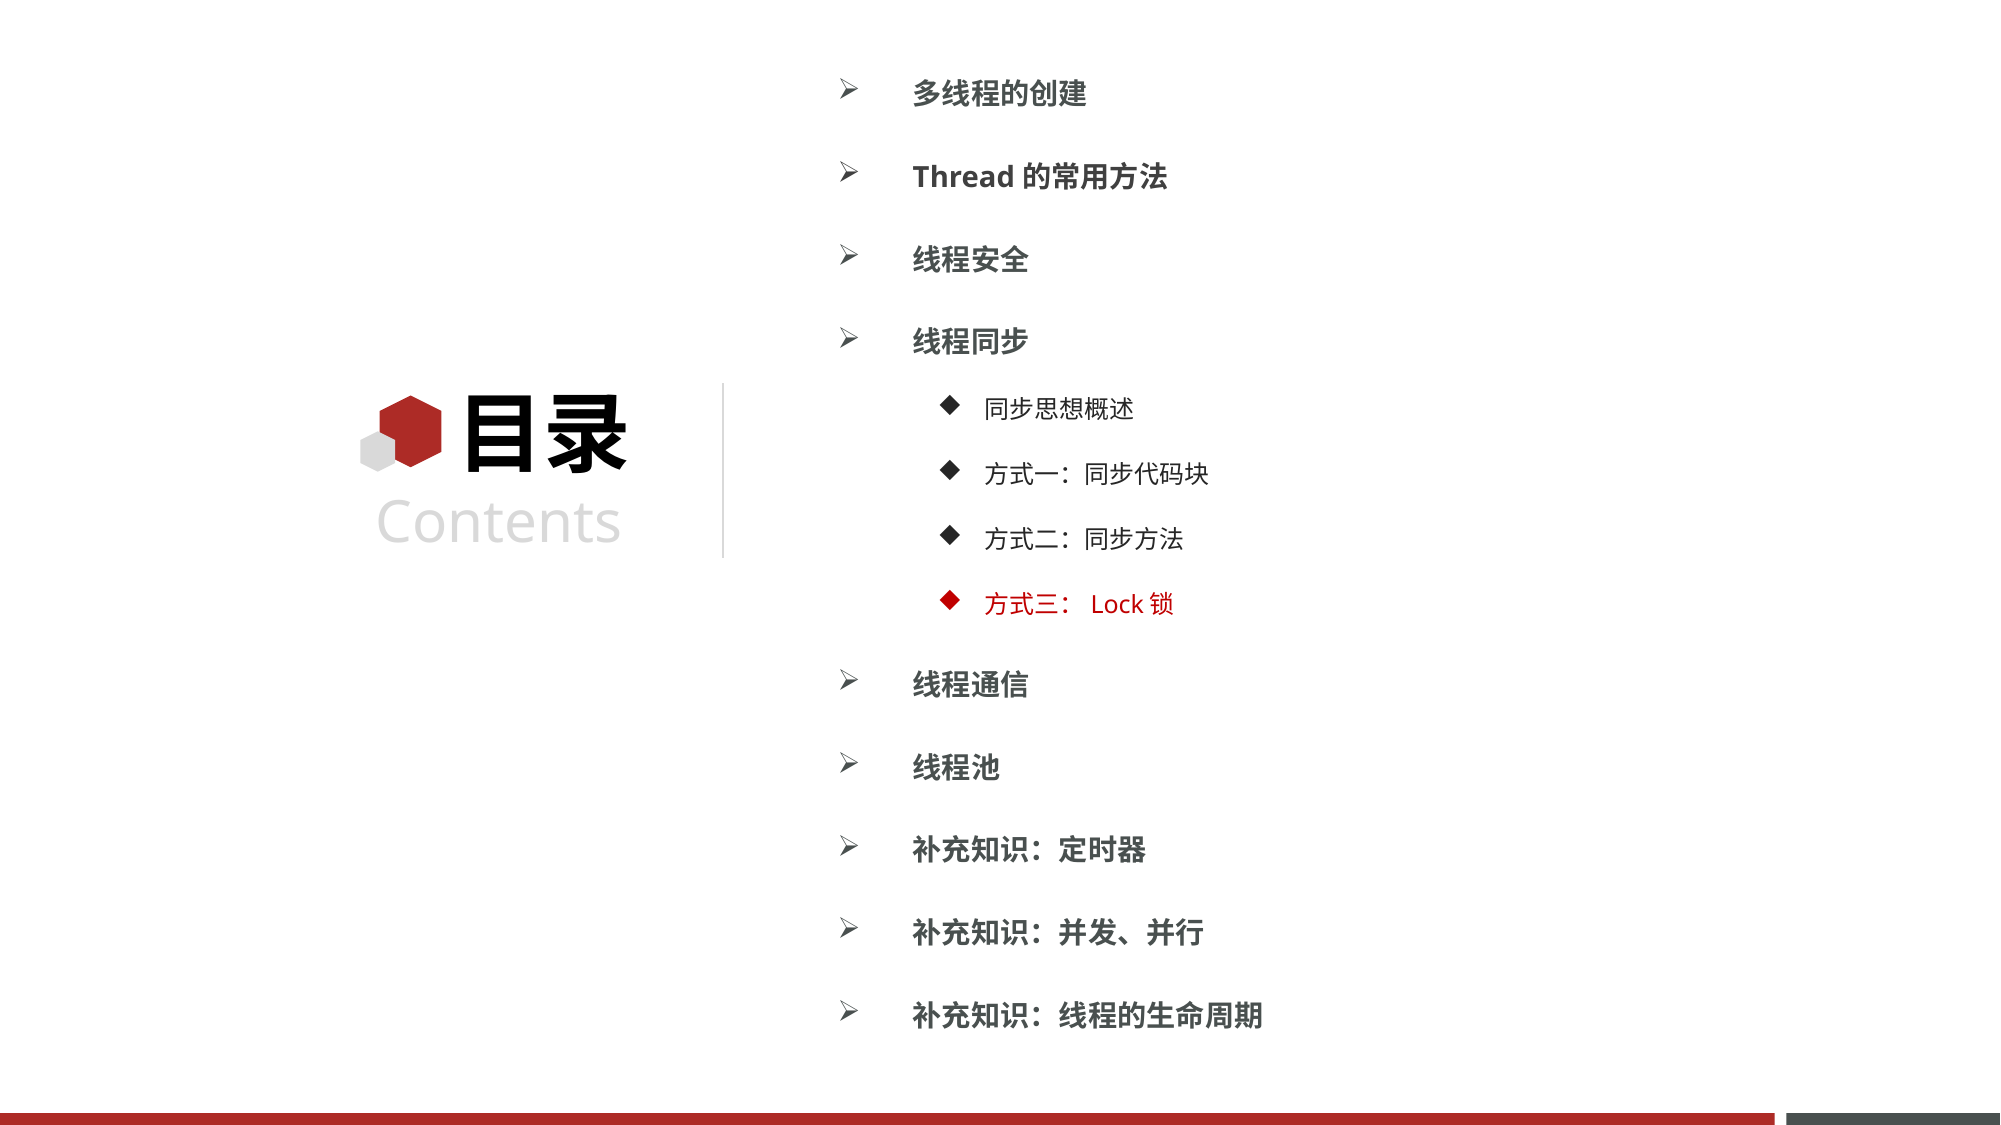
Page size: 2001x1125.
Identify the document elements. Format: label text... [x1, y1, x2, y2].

list 多线程的创建 Thread的常用方法 线程安全 线程同步 同步思想概述 方式一：同步代码块 方式二：同步方法 方式三：Lock锁 线程通信 线程池 补充知识：定时器 补充知识：并发、并行 补充知识：线程的生命周期 [822, 10, 1910, 1056]
